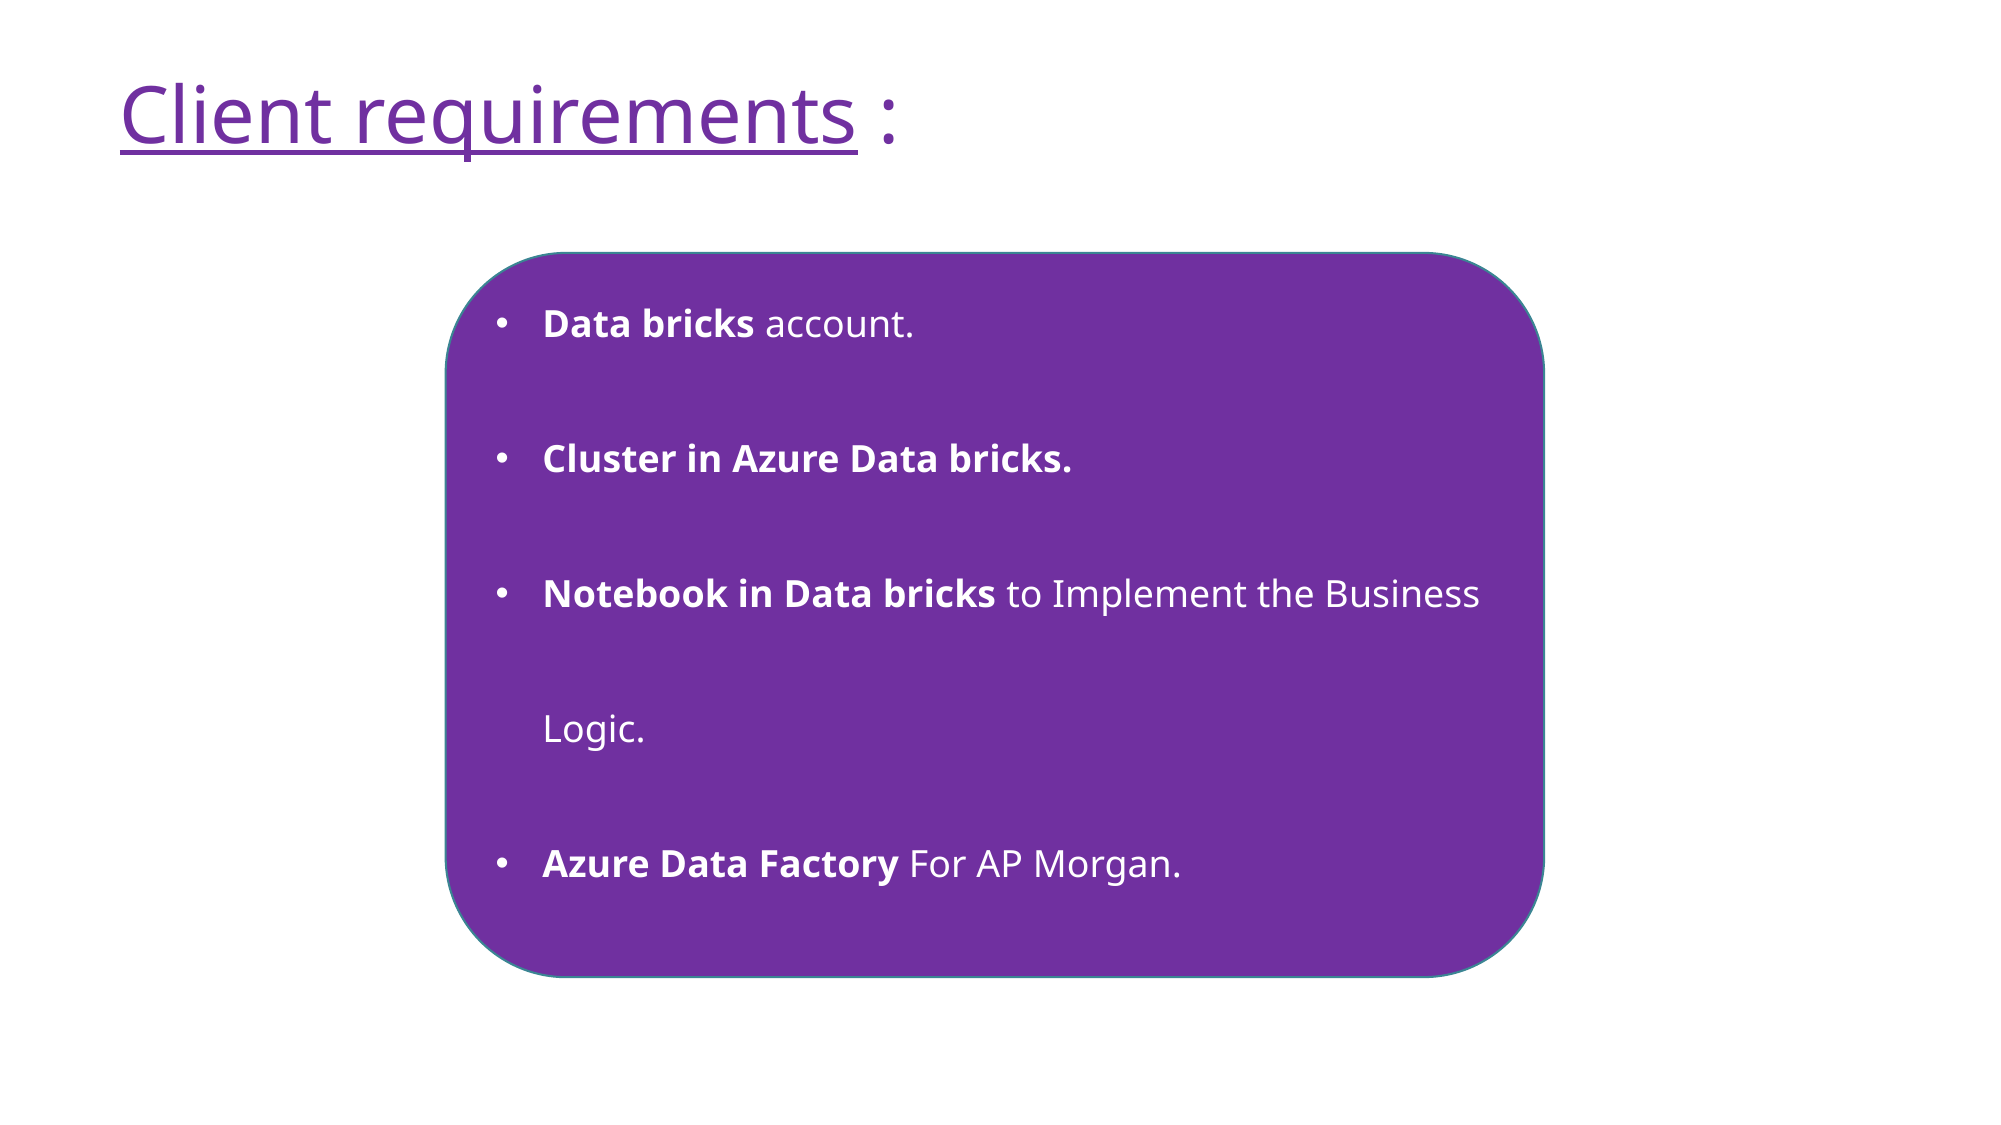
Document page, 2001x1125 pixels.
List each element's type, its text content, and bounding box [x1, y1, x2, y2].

text_box Data bricks account. Cluster in Azure Data bricks. Notebook in Data bricks to Implement the Business Logic. Azure Data Factory For AP Morgan. Azure Data bricks Linked Service in ADF. [444, 251, 1546, 979]
text_box Client requirements : [105, 57, 915, 167]
